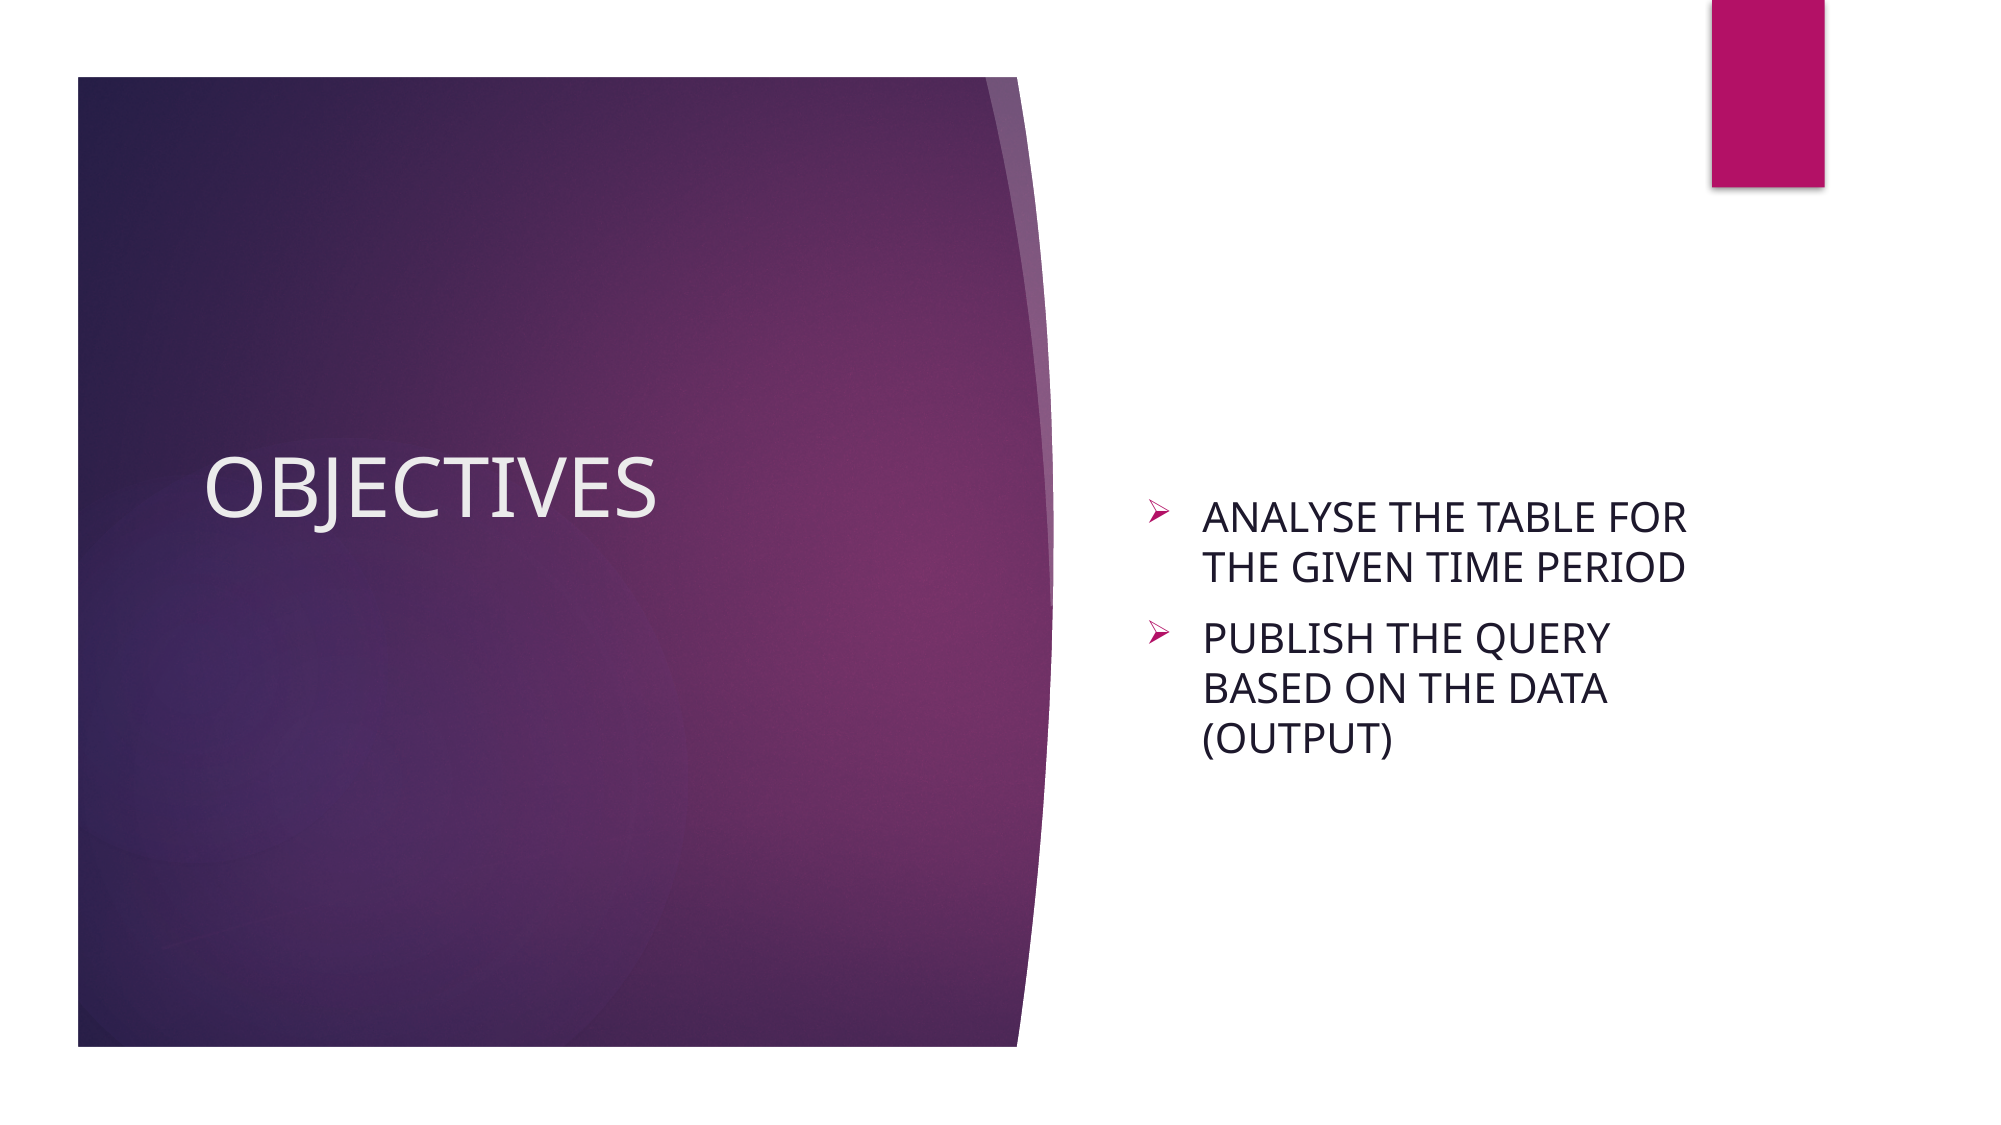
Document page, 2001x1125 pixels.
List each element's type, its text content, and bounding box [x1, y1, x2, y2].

list Analyse the table for the given time period Publish the query based on the data (output) [1131, 439, 1748, 814]
title OBJECTIVES [187, 297, 902, 672]
